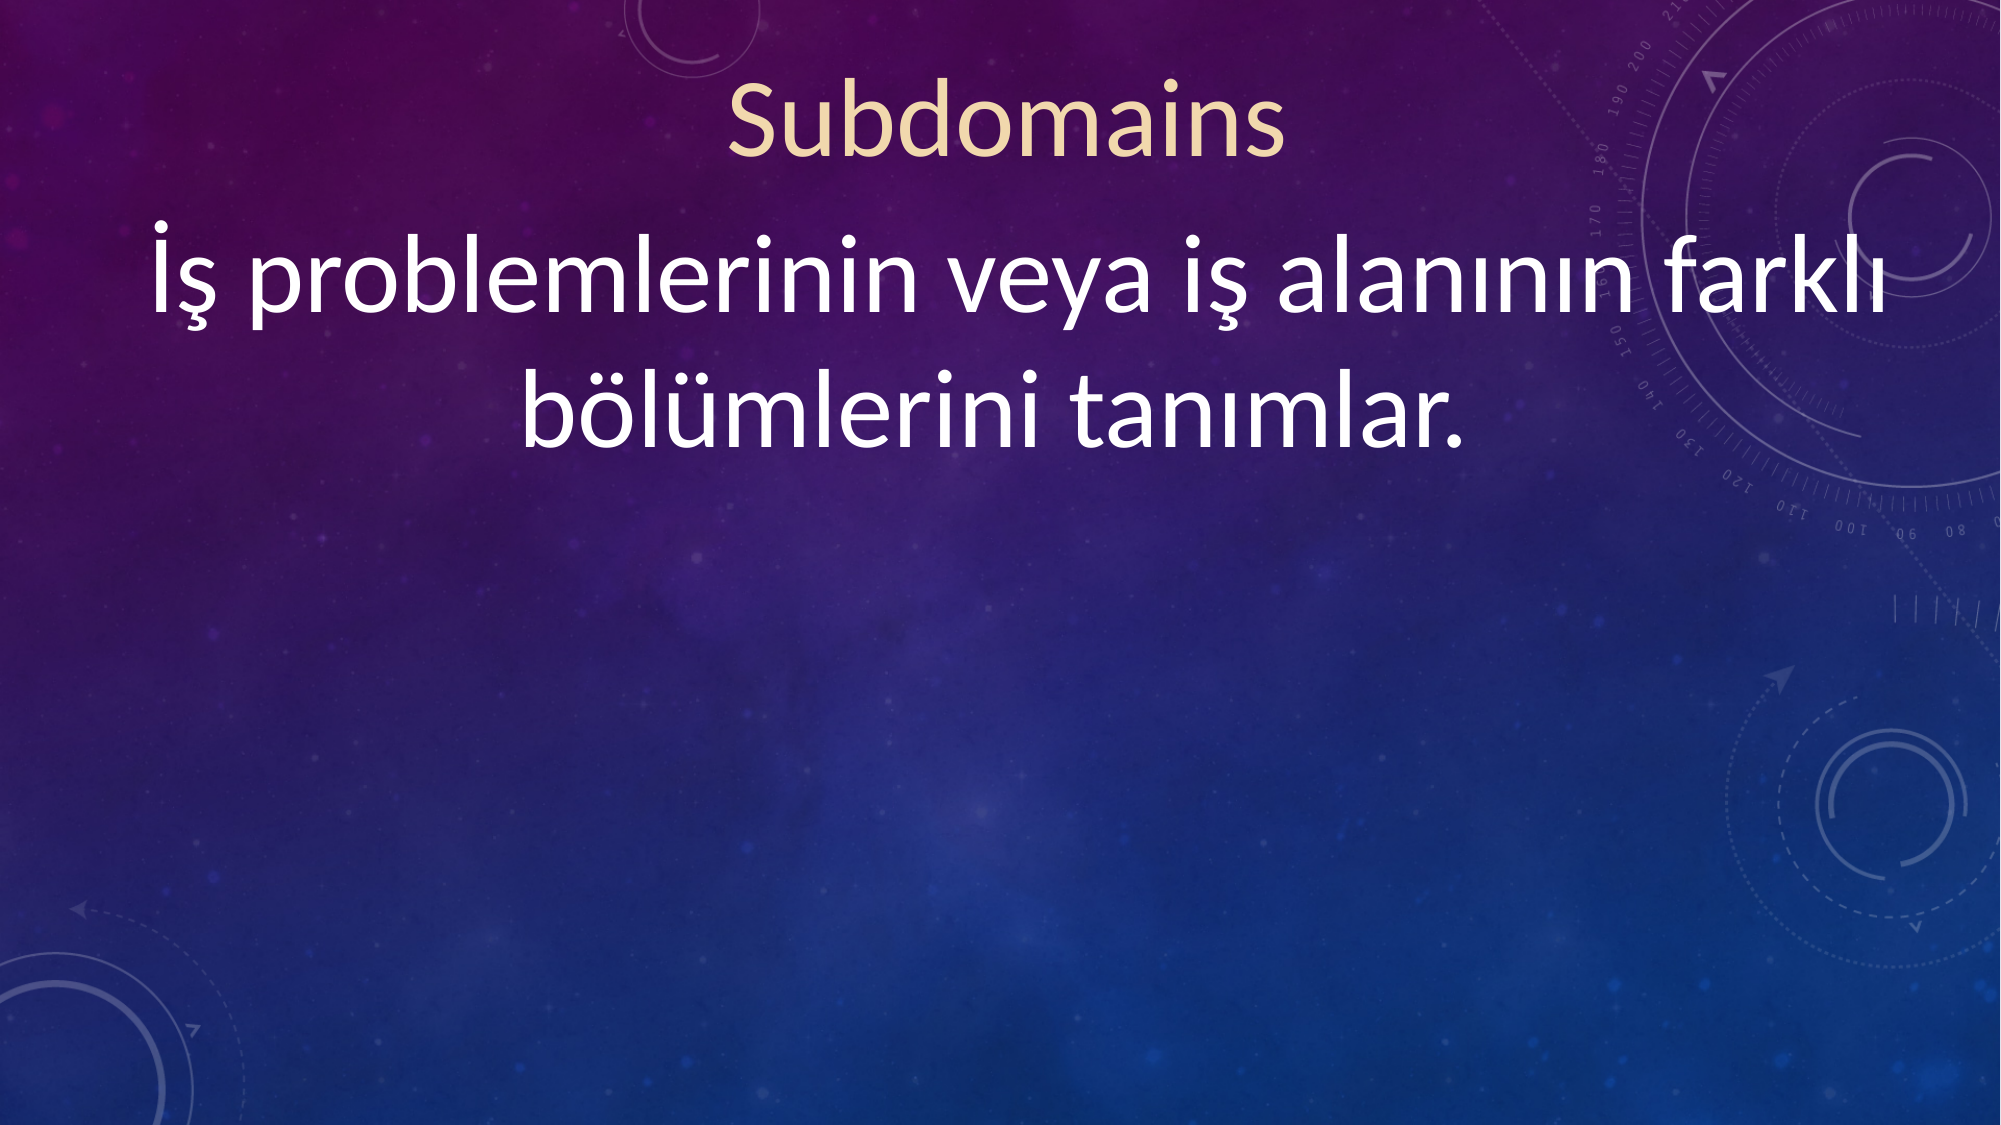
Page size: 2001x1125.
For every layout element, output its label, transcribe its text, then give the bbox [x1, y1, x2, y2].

picture [0, 0, 2001, 1125]
list Subdomains İş problemlerinin veya iş alanının farklı bölümlerini tanımlar. [39, 36, 1975, 1095]
